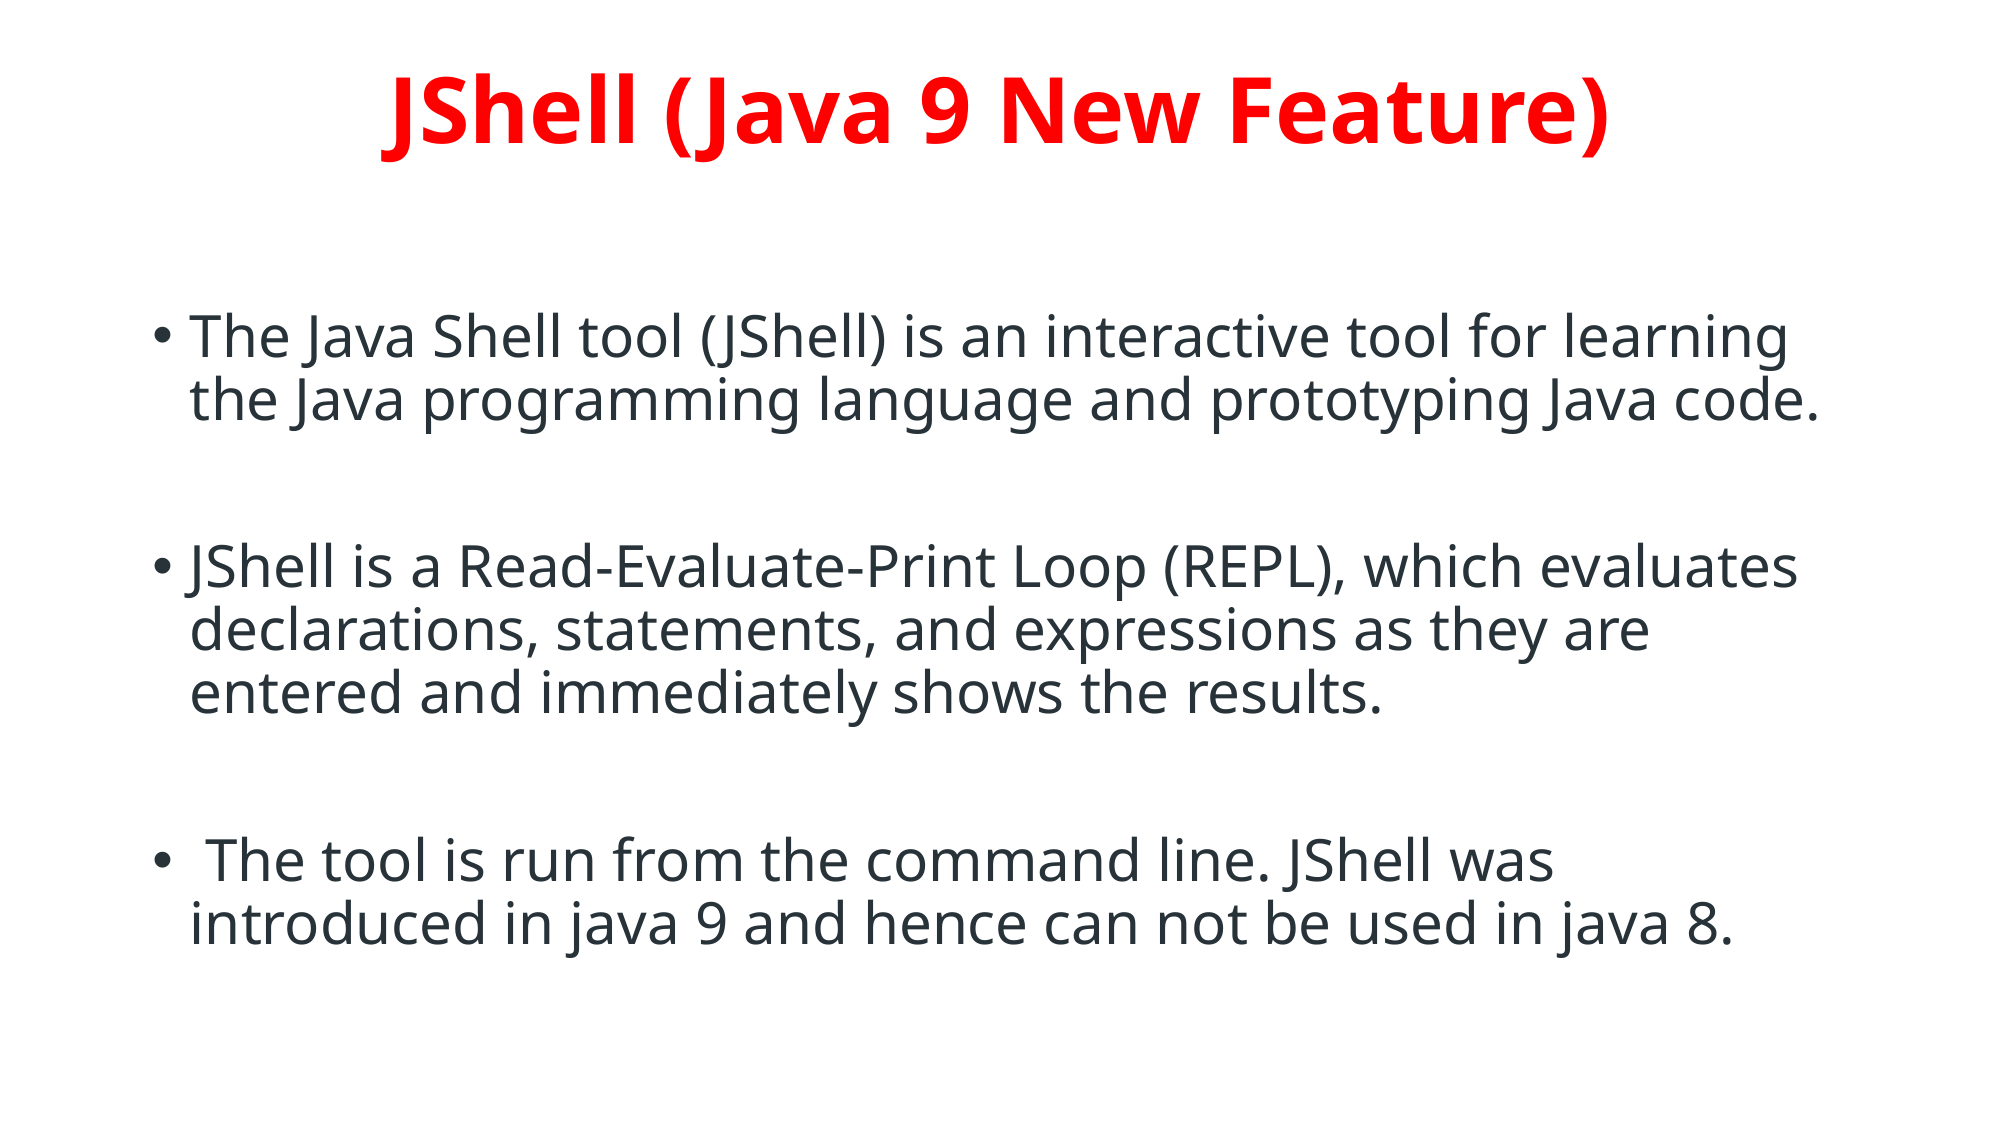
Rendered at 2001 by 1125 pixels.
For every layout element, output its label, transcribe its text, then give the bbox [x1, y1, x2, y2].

list The Java Shell tool (JShell) is an interactive tool for learning the Java programming language and prototyping Java code. JShell is a Read-Evaluate-Print Loop (REPL), which evaluates declarations, statements, and expressions as they are entered and immediately shows the results. The tool is run from the command line. JShell was introduced in java 9 and hence can not be used in java 8. [137, 299, 1863, 1014]
title JShell (Java 9 New Feature) [137, 59, 1863, 278]
